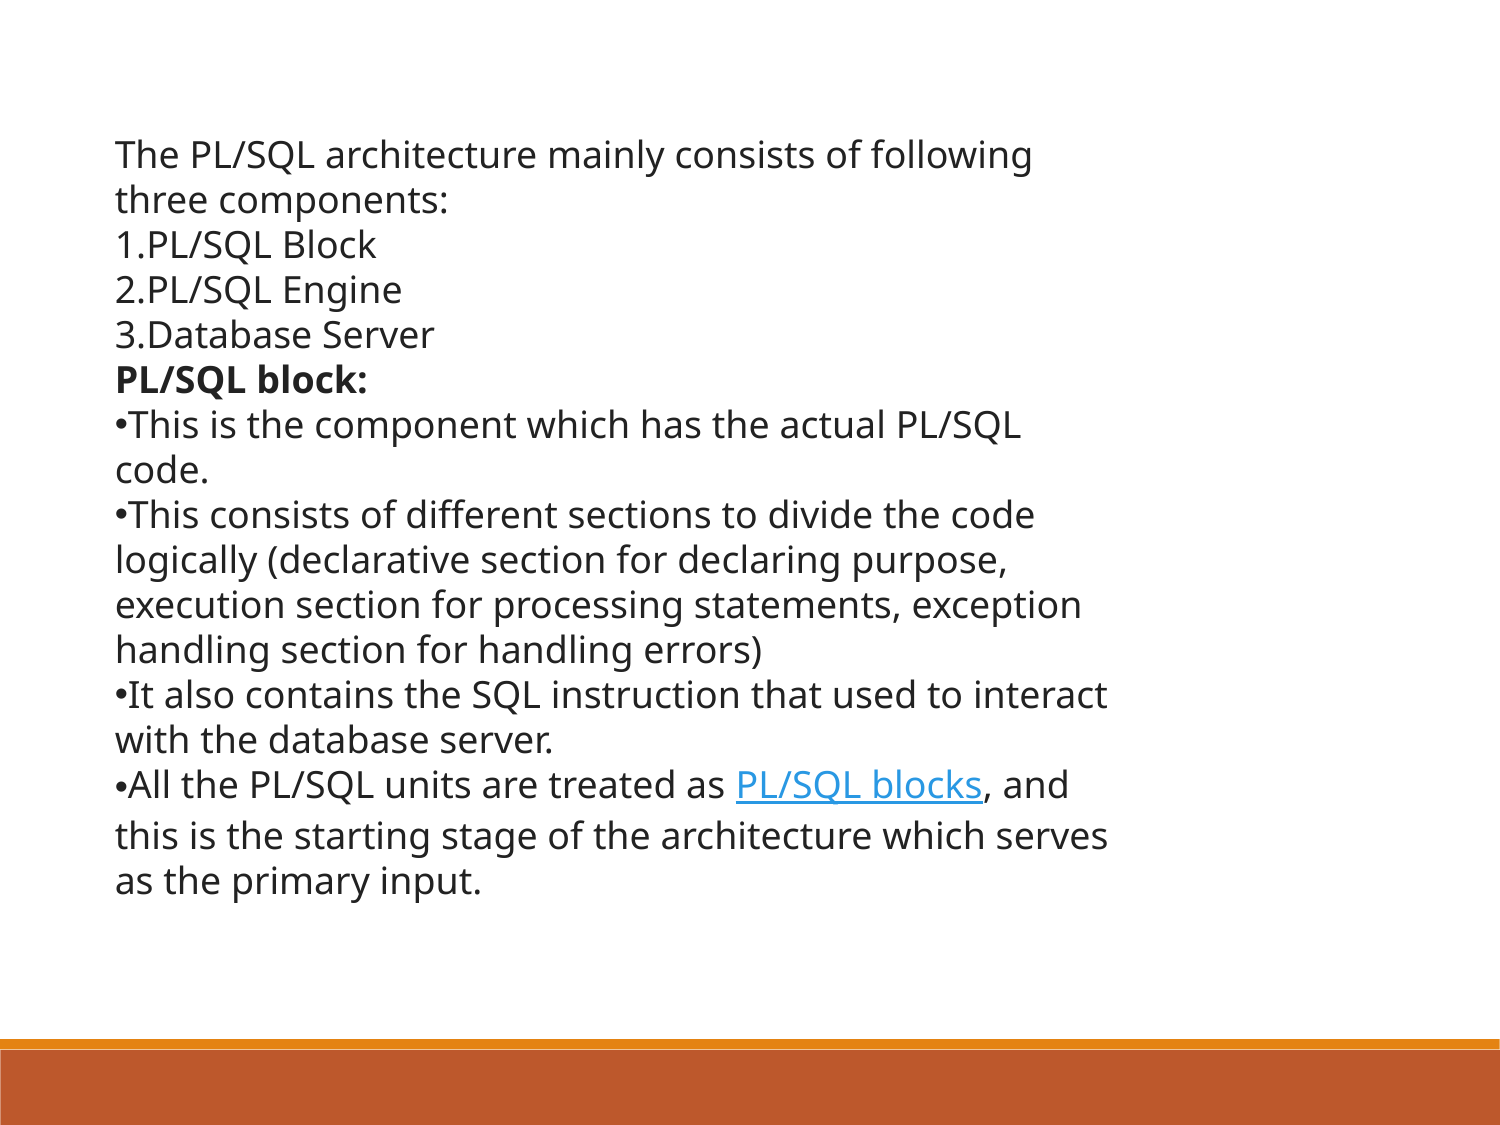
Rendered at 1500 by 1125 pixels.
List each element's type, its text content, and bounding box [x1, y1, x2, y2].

text_box The PL/SQL architecture mainly consists of following three components: PL/SQL Block PL/SQL Engine Database Server PL/SQL block: This is the component which has the actual PL/SQL code. This consists of different sections to divide the code logically (declarative section for declaring purpose, execution section for processing statements, exception handling section for handling errors) It also contains the SQL instruction that used to interact with the database server. All the PL/SQL units are treated as PL/SQL blocks, and this is the starting stage of the architecture which serves as the primary input. [99, 123, 1125, 909]
